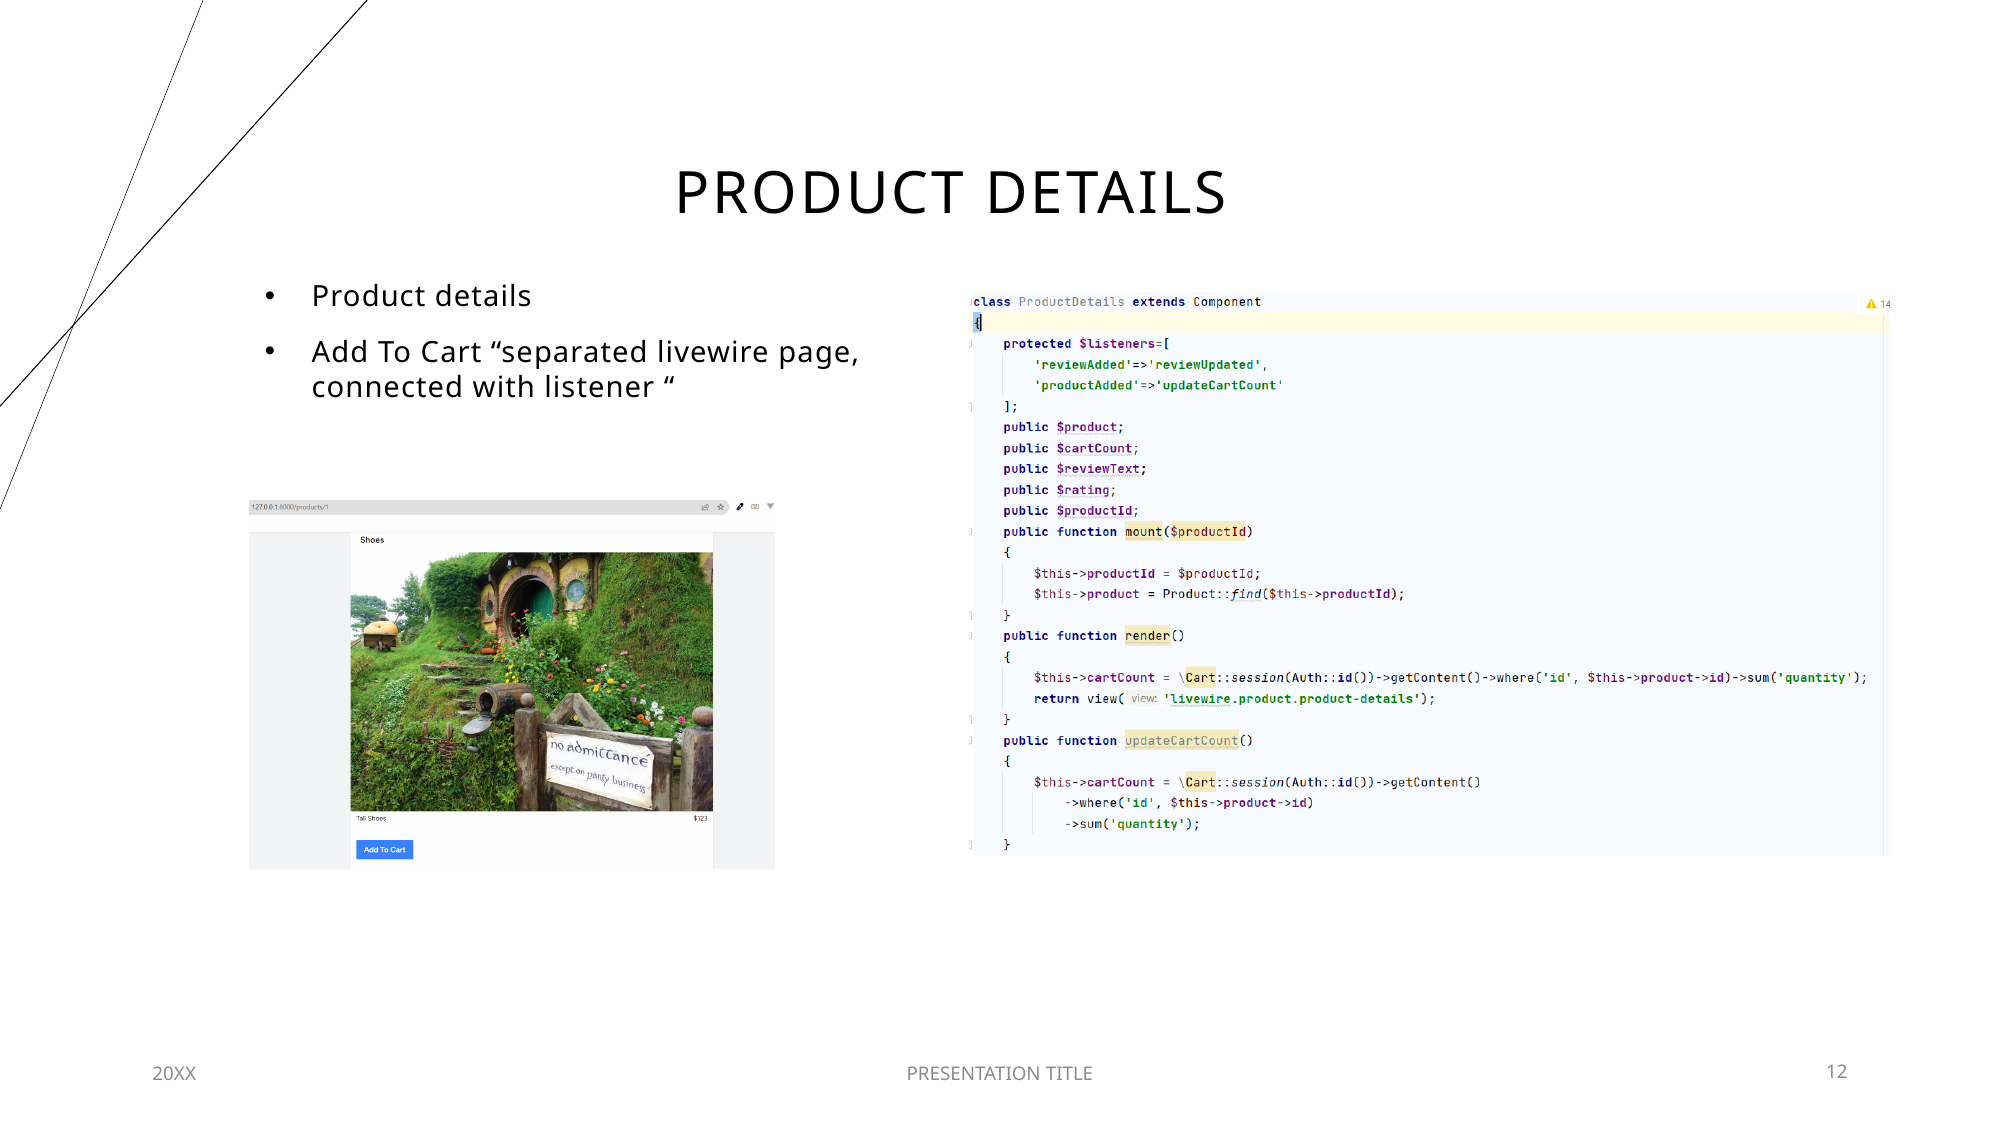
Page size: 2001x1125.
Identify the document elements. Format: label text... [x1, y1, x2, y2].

slide_number 20XX [137, 1042, 588, 1103]
footer PRESENTATION TITLE [662, 1042, 1338, 1103]
slide_number 12 [1412, 1042, 1863, 1103]
list Product details Add To Cart “separated livewire page, connected with listener “ [249, 269, 989, 598]
picture [249, 500, 775, 869]
title Product Details [278, 86, 1661, 292]
picture [969, 292, 1890, 856]
